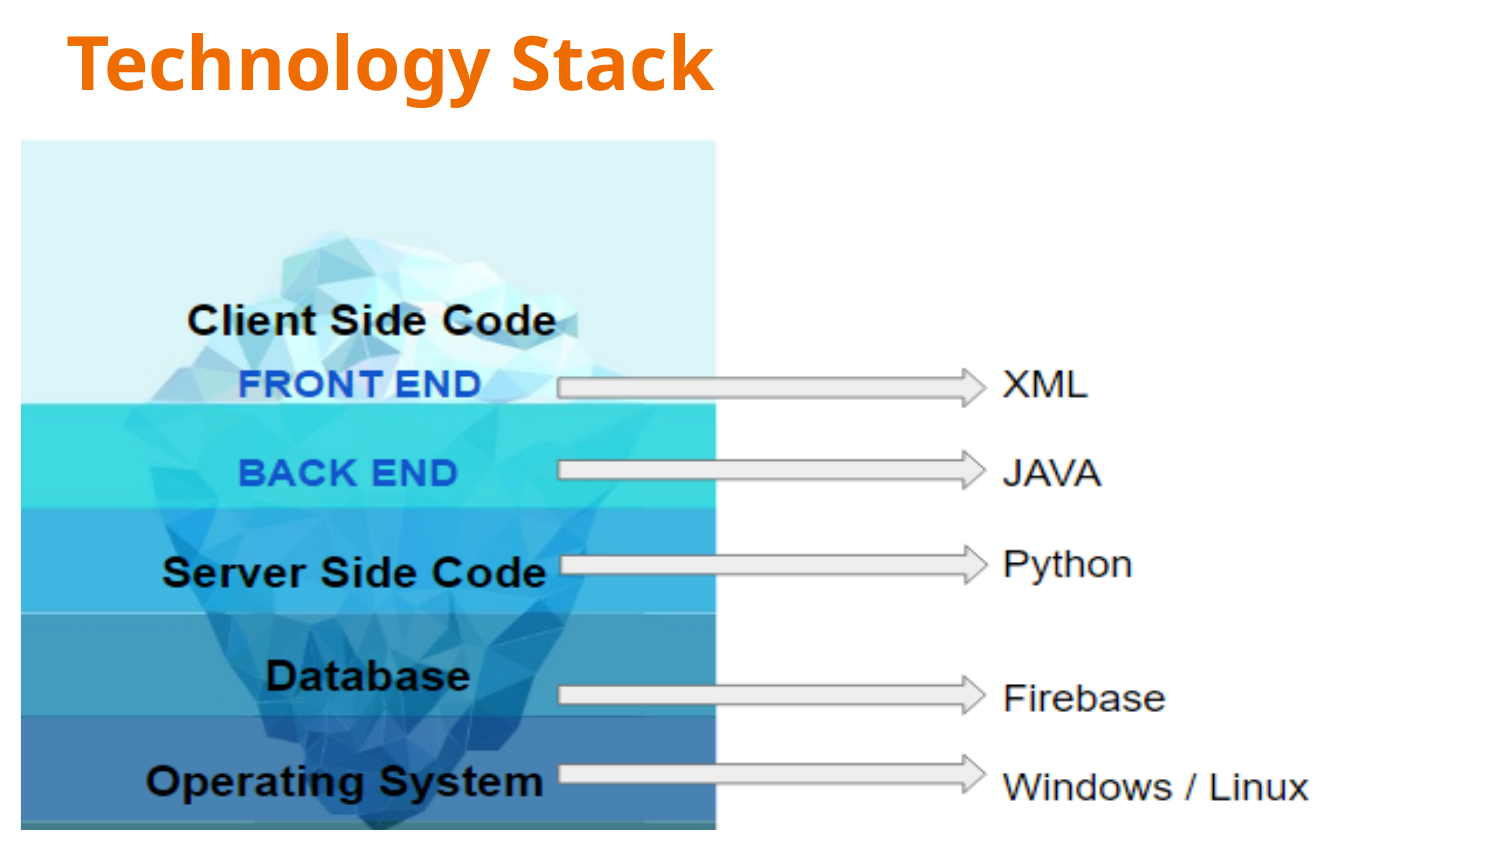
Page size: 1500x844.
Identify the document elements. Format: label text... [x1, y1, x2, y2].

title Technology Stack [51, 0, 1449, 116]
picture [20, 127, 1335, 831]
